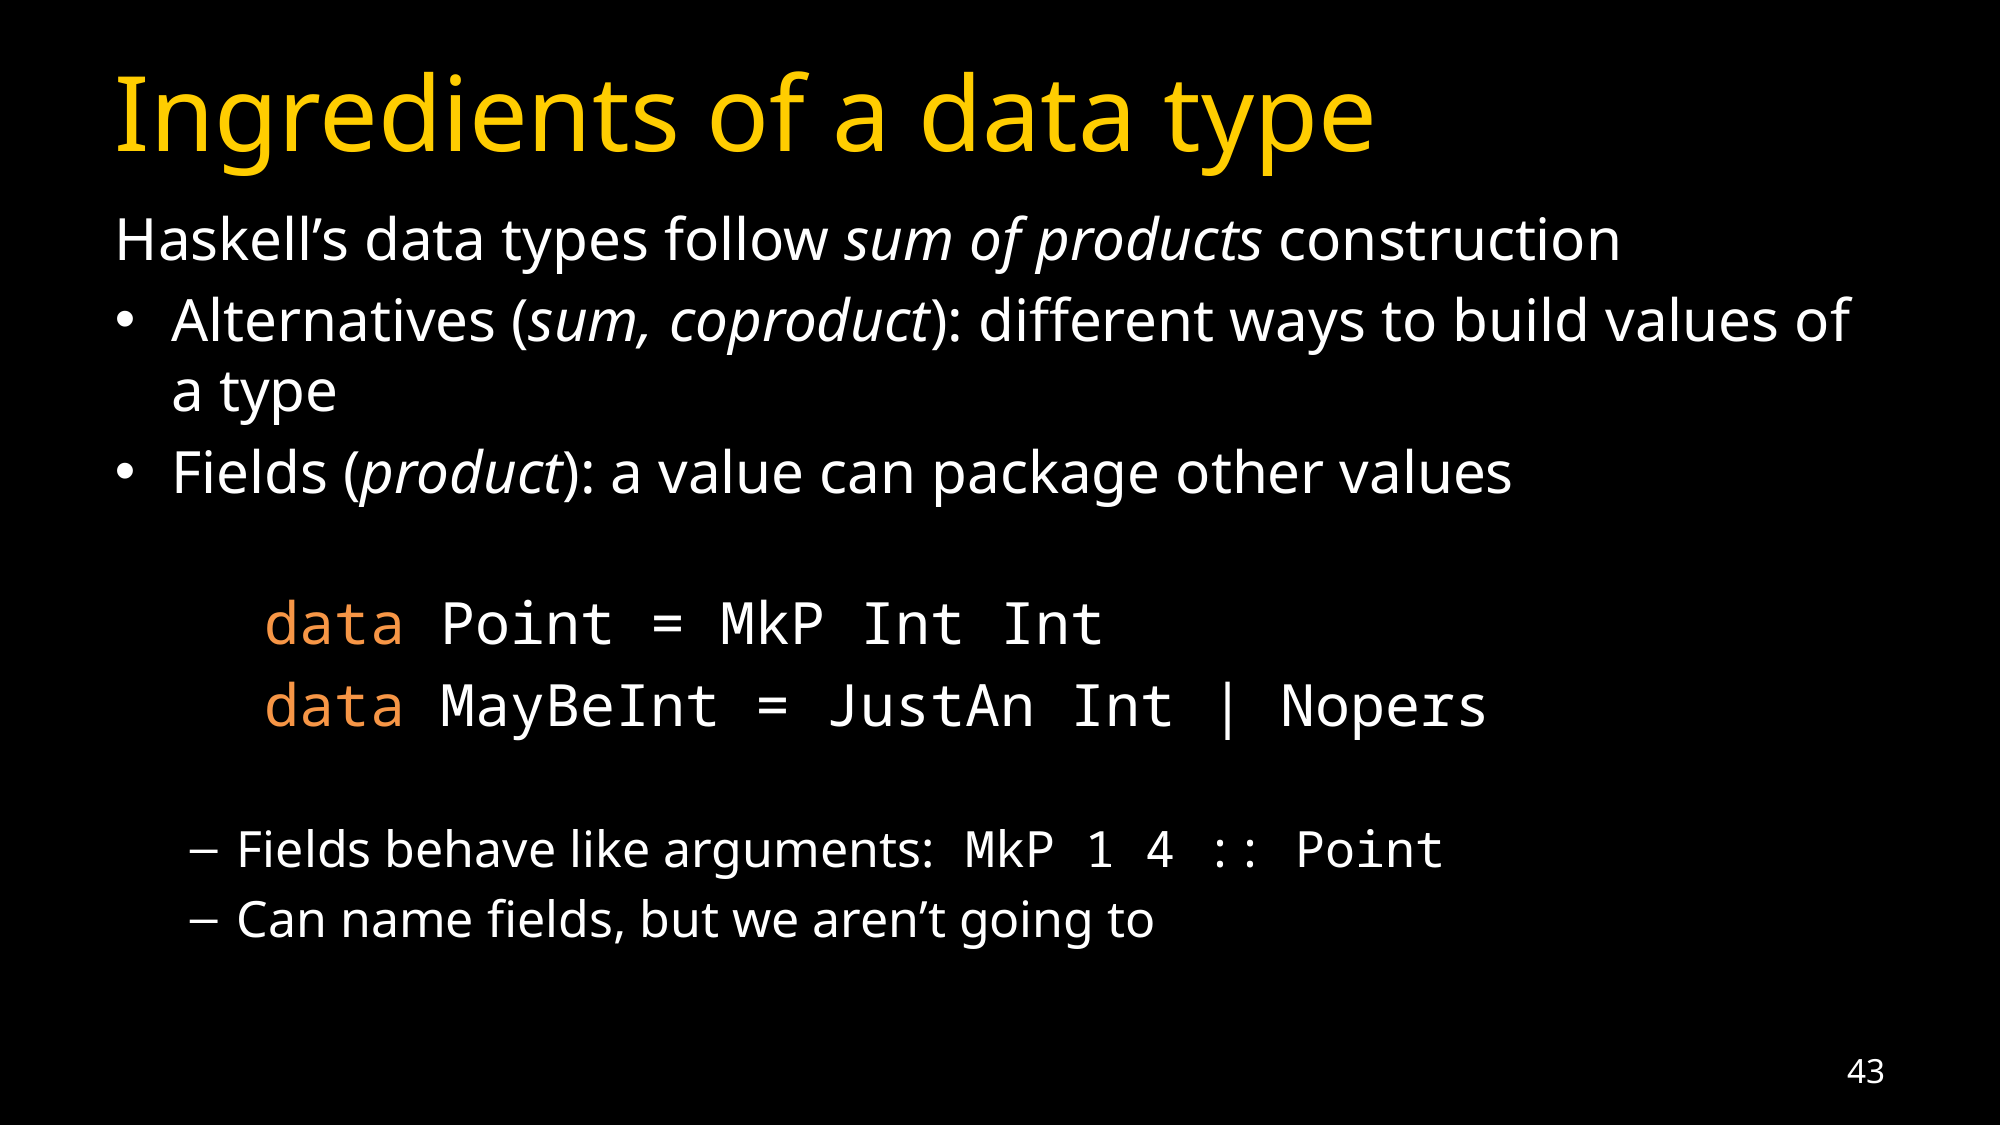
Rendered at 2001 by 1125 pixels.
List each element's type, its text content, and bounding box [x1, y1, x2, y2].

slide_number 43 [1433, 1042, 1900, 1103]
list Haskell’s data types follow sum of products construction Alternatives (sum, coproduct): different ways to build values of a type Fields (product): a value can package other values data Point = MkP Int Int data MayBeInt = JustAn Int | Nopers Fields behave like arguments: MkP 1 4 :: Point Can name fields, but we aren’t going to [99, 194, 1900, 1005]
title Ingredients of a data type [99, 45, 1900, 175]
